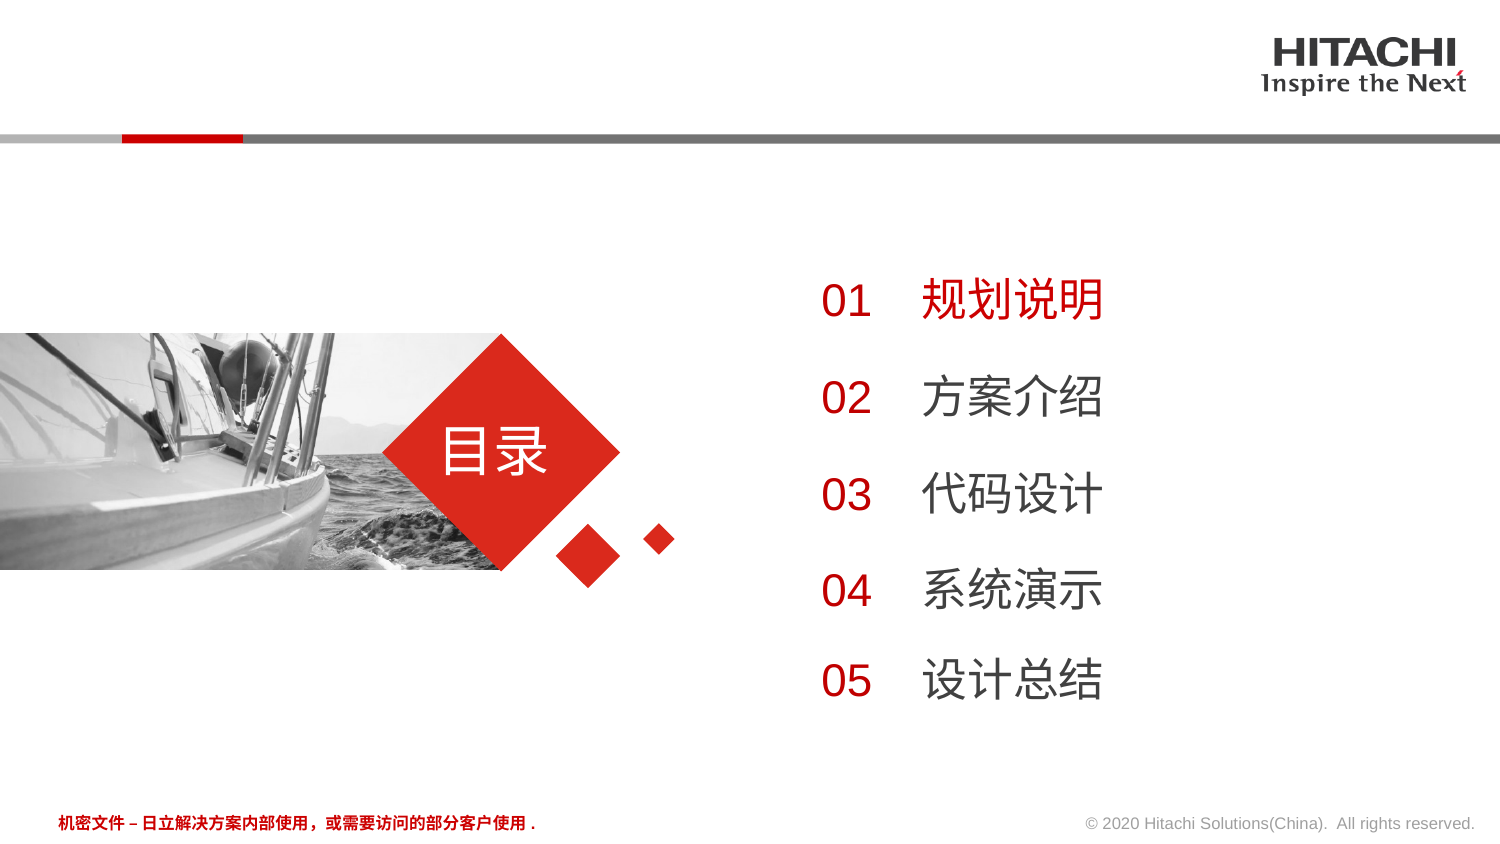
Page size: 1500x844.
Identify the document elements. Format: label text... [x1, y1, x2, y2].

text_box 目录 [503, 407, 615, 490]
text_box [502, 490, 586, 574]
text_box [553, 521, 623, 591]
text_box 05 设计总结 [806, 643, 1120, 713]
text_box 02 方案介绍 [806, 360, 1120, 430]
text_box 01 规划说明 [806, 262, 1120, 333]
text_box [641, 521, 677, 557]
text_box [499, 331, 578, 407]
picture [0, 333, 499, 570]
text_box [615, 444, 623, 461]
picture [1261, 37, 1466, 96]
text_box 03 代码设计 [806, 457, 1120, 528]
text_box 04 系统演示 [806, 552, 1120, 623]
